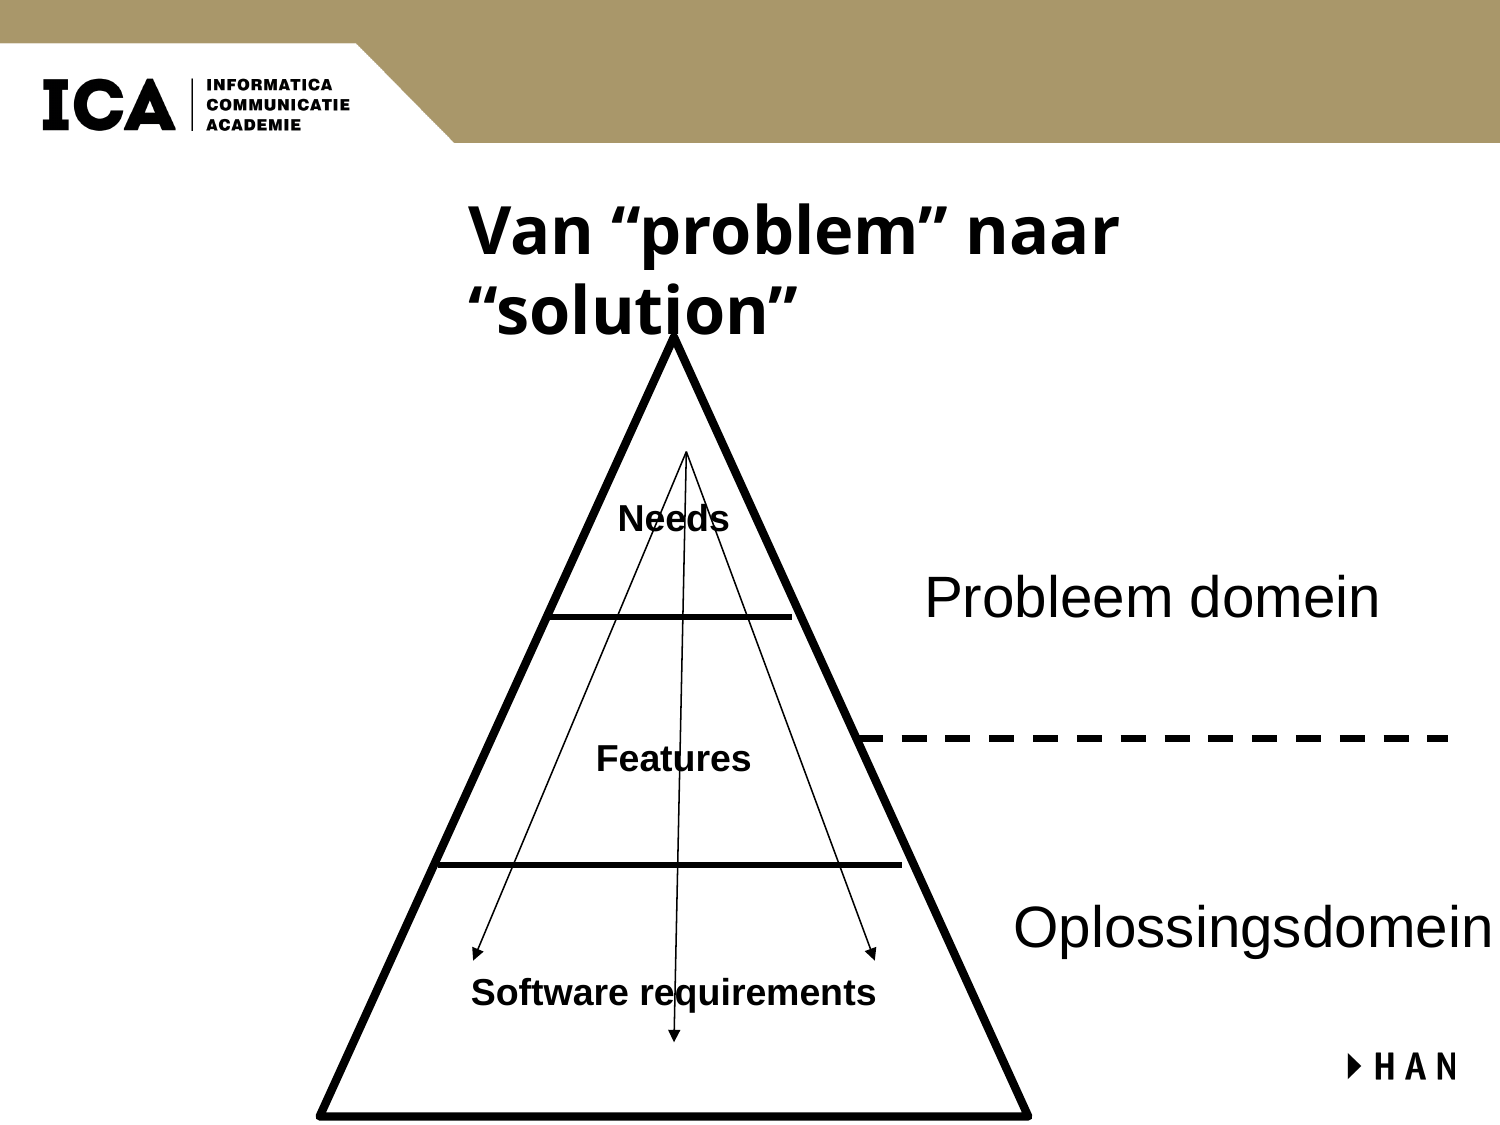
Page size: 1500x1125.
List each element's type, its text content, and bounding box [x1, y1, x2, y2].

text_box Oplossingsdomein [998, 881, 1500, 967]
title Van “problem” naar “solution” [453, 179, 1455, 287]
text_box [673, 451, 687, 1043]
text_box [686, 451, 876, 961]
text_box Probleem domein [909, 551, 1397, 637]
text_box [620, 334, 728, 450]
text_box [317, 785, 1031, 1119]
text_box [472, 451, 672, 961]
text_box Software requirements [692, 960, 892, 1021]
text_box Software requirements [456, 960, 668, 1021]
